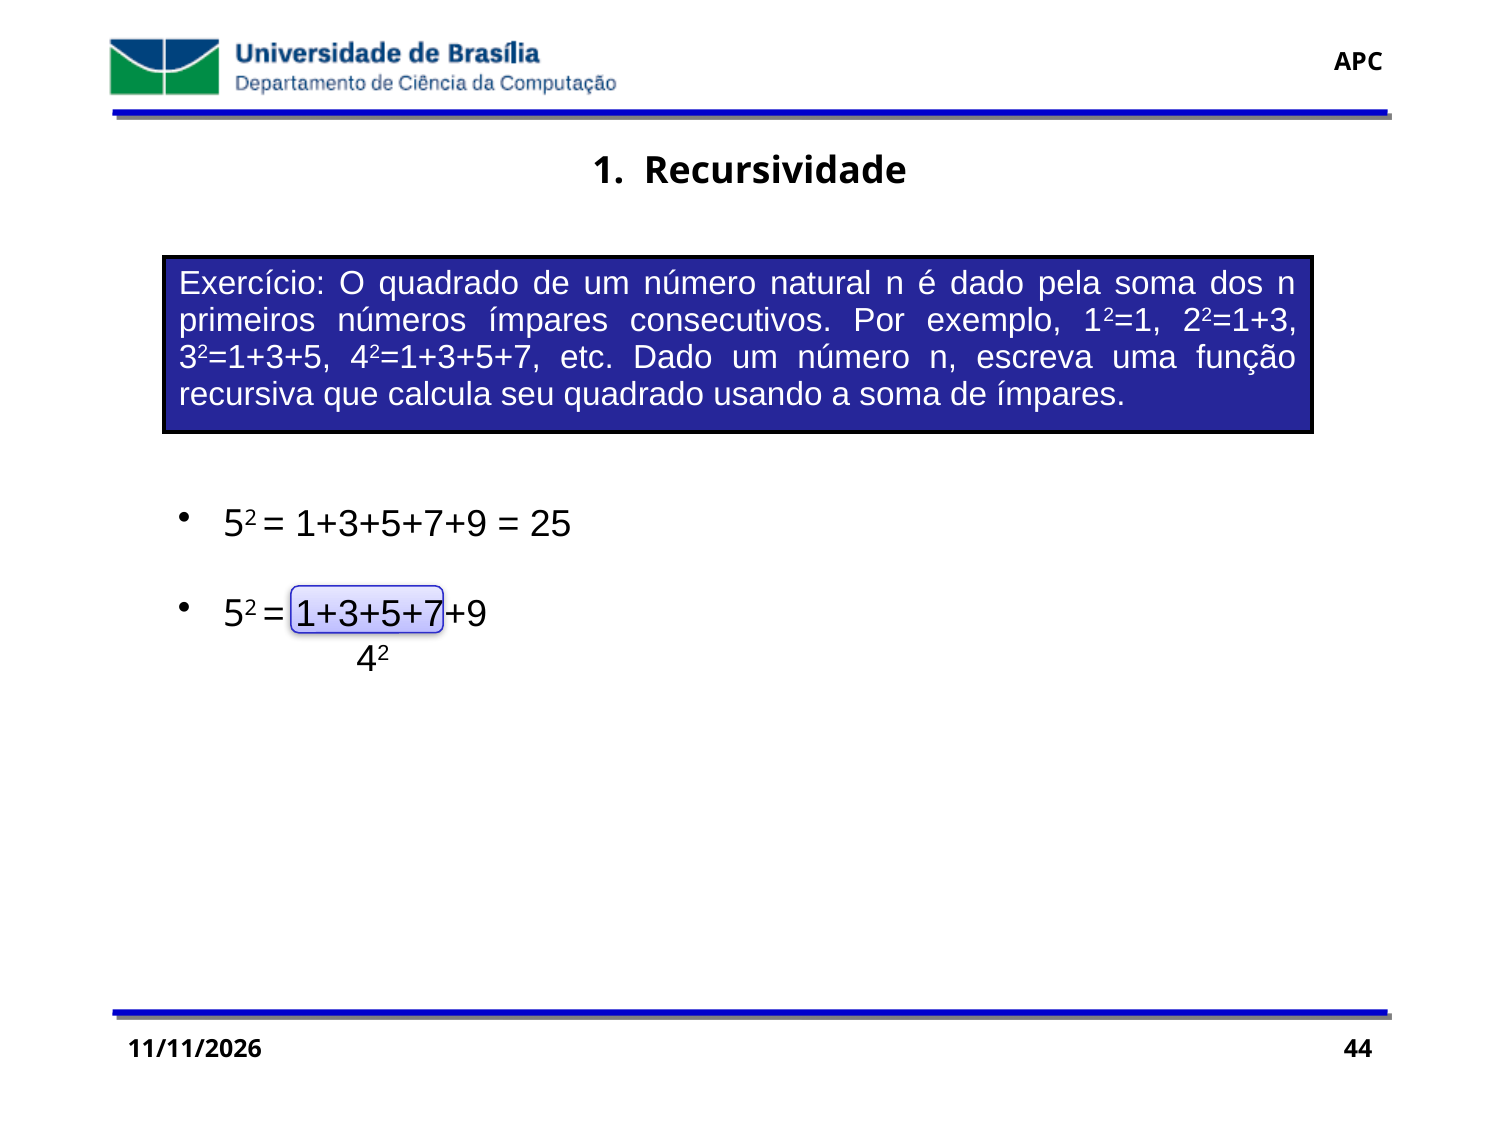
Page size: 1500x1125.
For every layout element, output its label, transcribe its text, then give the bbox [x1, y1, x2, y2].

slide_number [112, 1024, 426, 1101]
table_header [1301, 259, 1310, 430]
picture [105, 35, 632, 100]
text_box 1. Recursividade [112, 138, 1388, 198]
slide_number 44 [1074, 1024, 1388, 1101]
text_box 52 = 1+3+5+7+9 = 25 52 = 1+3+5+7+9 42 [163, 221, 1301, 731]
